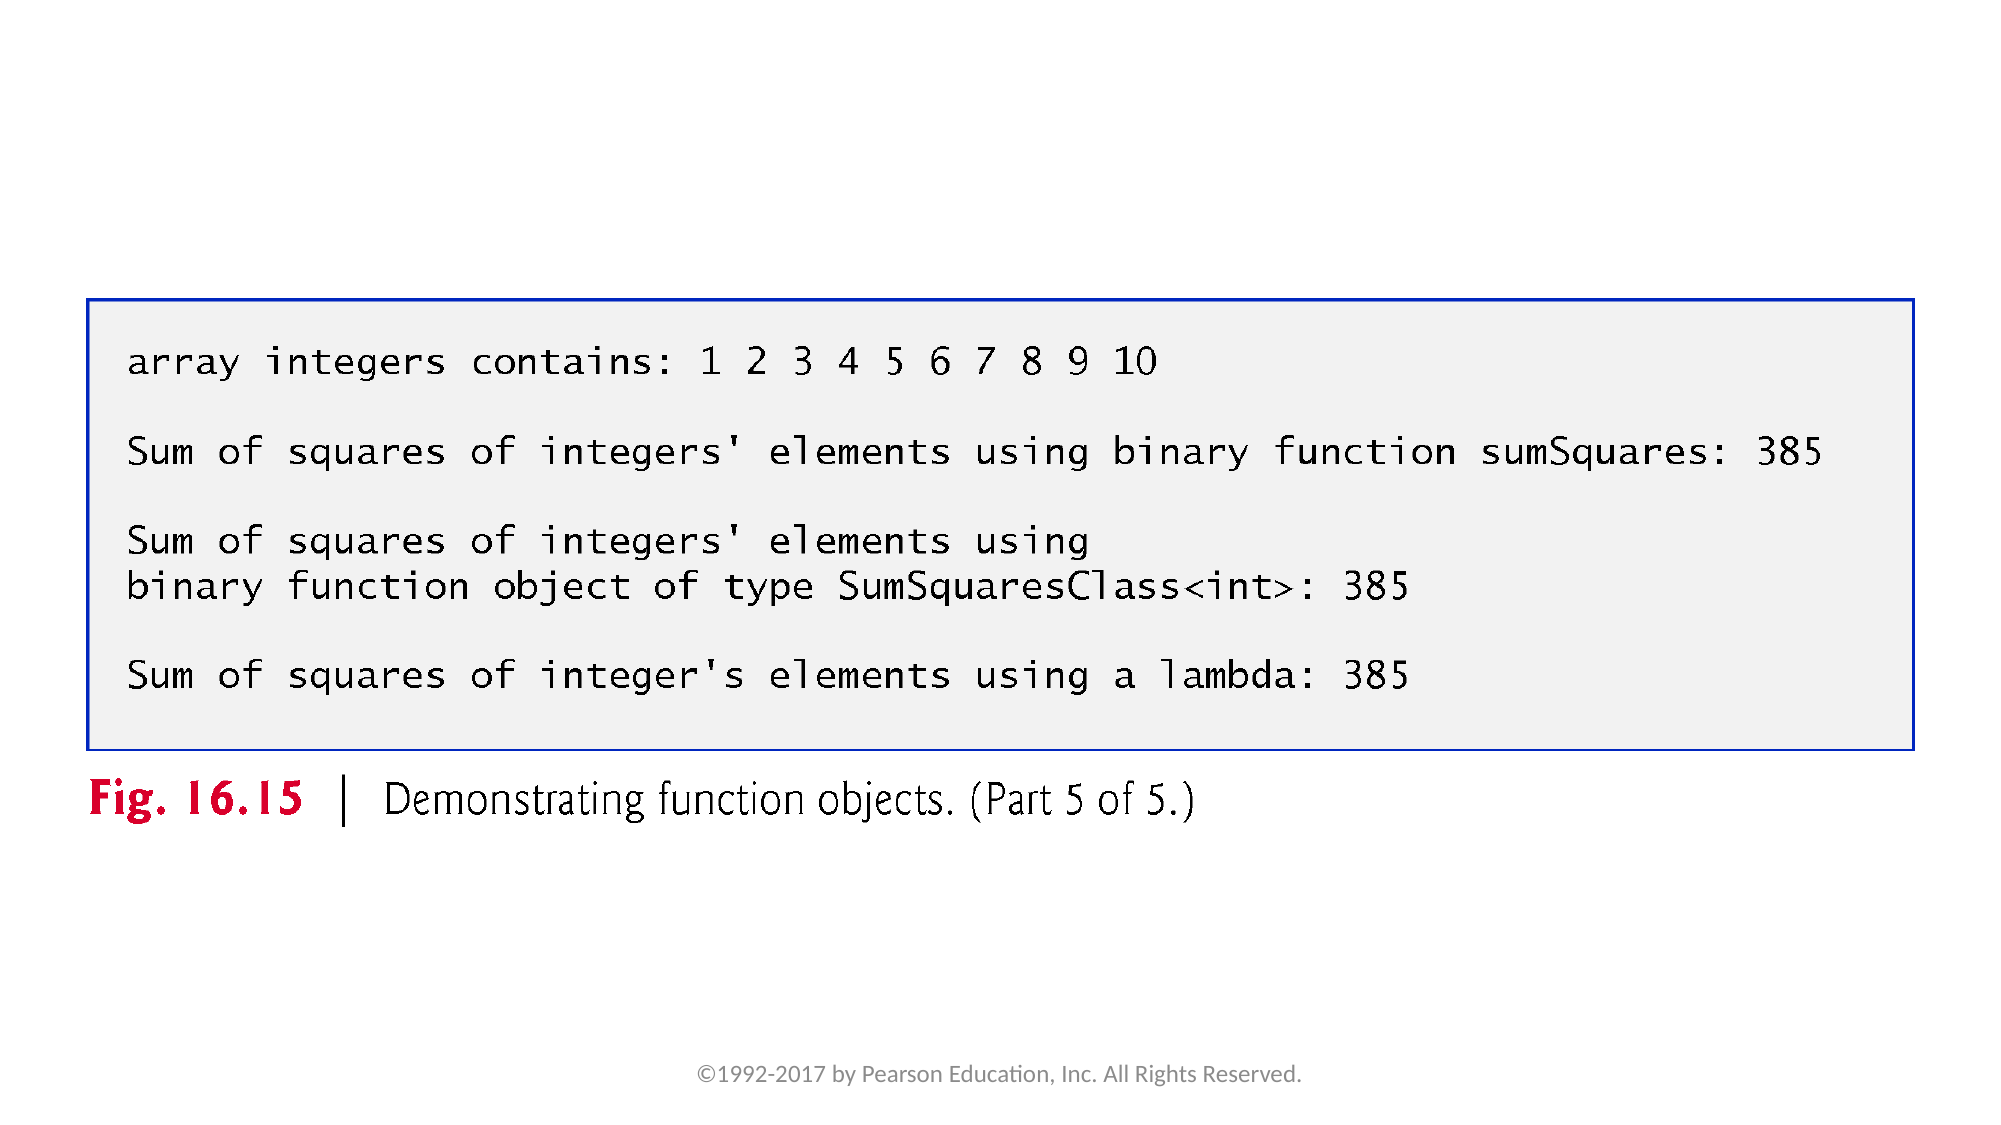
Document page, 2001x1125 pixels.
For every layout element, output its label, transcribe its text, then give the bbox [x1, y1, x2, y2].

footer ©1992-2017 by Pearson Education, Inc. All Rights Reserved. [662, 1042, 1338, 1103]
picture [0, 212, 2000, 912]
